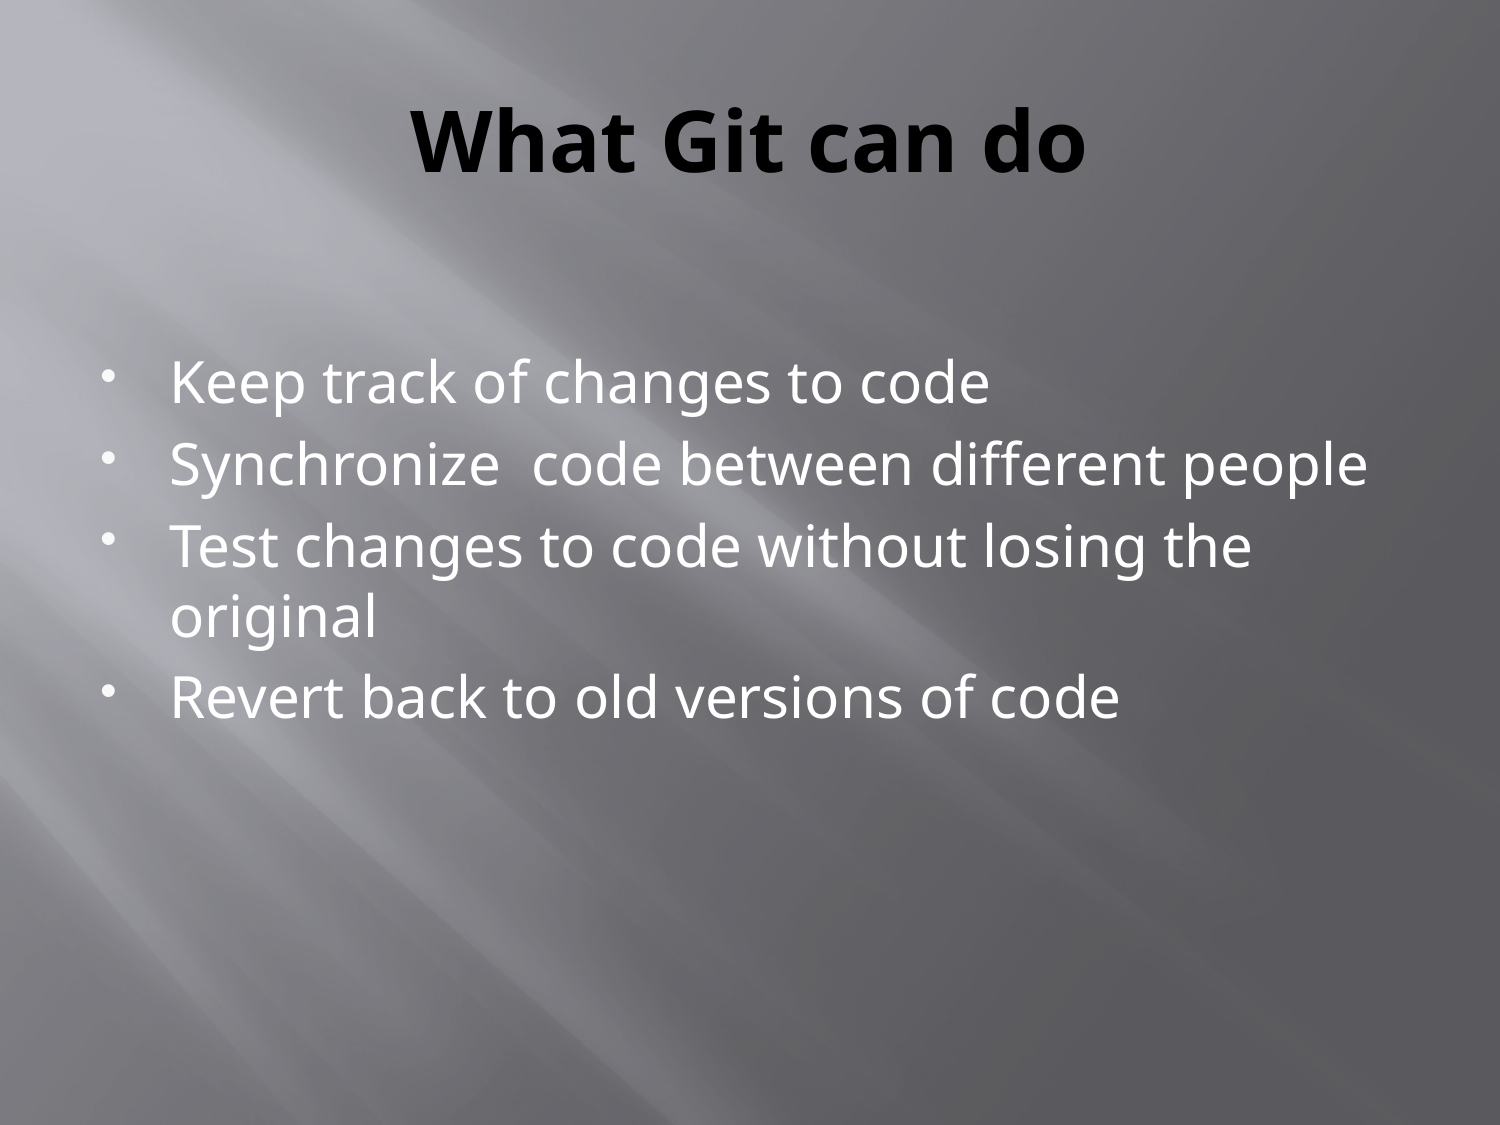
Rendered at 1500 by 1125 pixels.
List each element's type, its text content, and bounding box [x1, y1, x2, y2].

title What Git can do [75, 45, 1425, 233]
list Keep track of changes to code Synchronize code between different people Test changes to code without losing the original Revert back to old versions of code [64, 338, 1415, 898]
